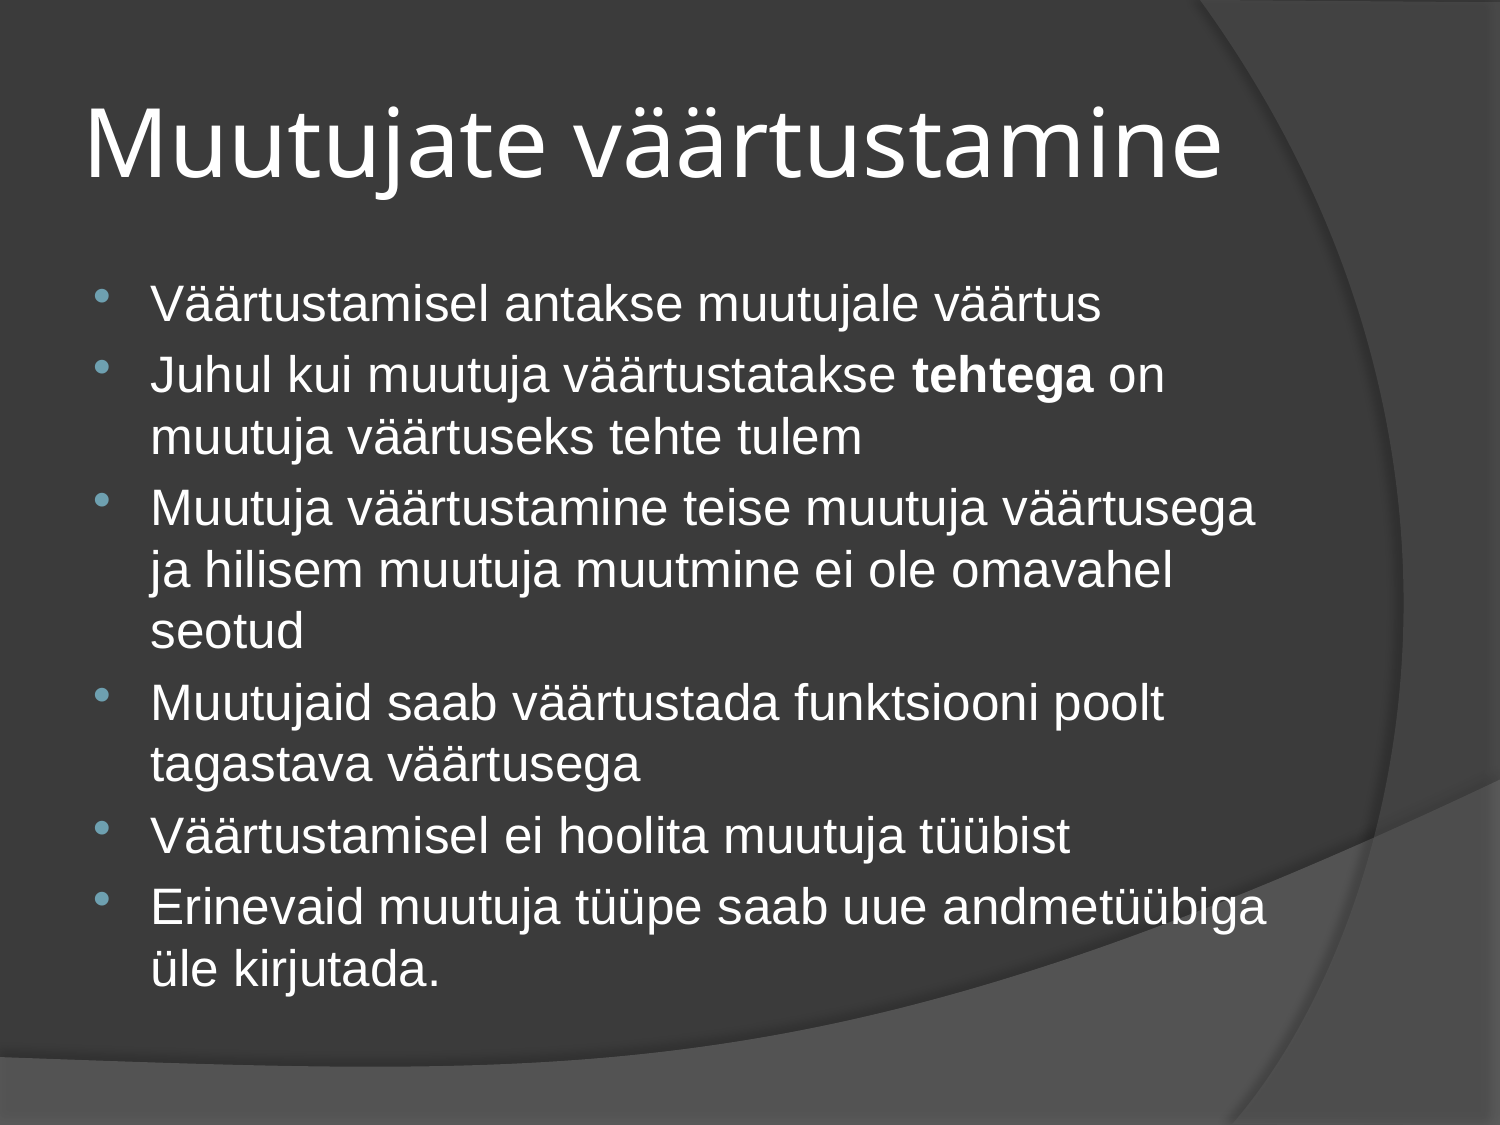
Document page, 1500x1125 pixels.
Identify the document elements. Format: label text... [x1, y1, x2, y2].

title Muutujate väärtustamine [75, 45, 1300, 233]
list Väärtustamisel antakse muutujale väärtus Juhul kui muutuja väärtustatakse tehtega on muutuja väärtuseks tehte tulem Muutuja väärtustamine teise muutuja väärtusega ja hilisem muutuja muutmine ei ole omavahel seotud Muutujaid saab väärtustada funktsiooni poolt tagastava väärtusega Väärtustamisel ei hoolita muutuja tüübist Erinevaid muutuja tüüpe saab uue andmetüübiga üle kirjutada. [75, 262, 1300, 1005]
